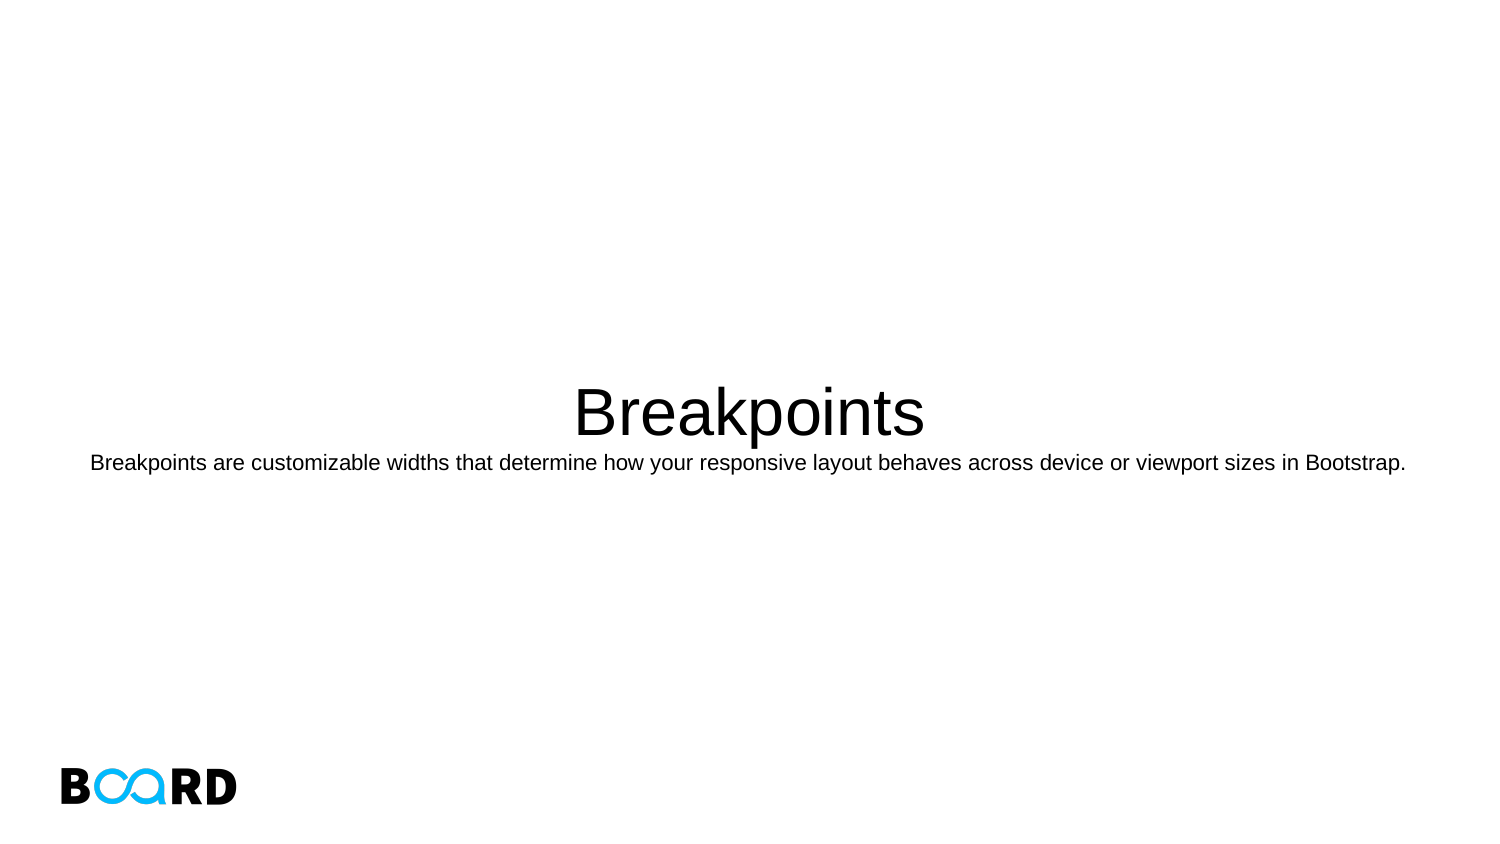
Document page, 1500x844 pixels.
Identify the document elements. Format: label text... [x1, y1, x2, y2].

picture [57, 762, 241, 810]
title Breakpoints Breakpoints are customizable widths that determine how your responsive layout behaves across device or viewport sizes in Bootstrap. [51, 352, 1449, 491]
